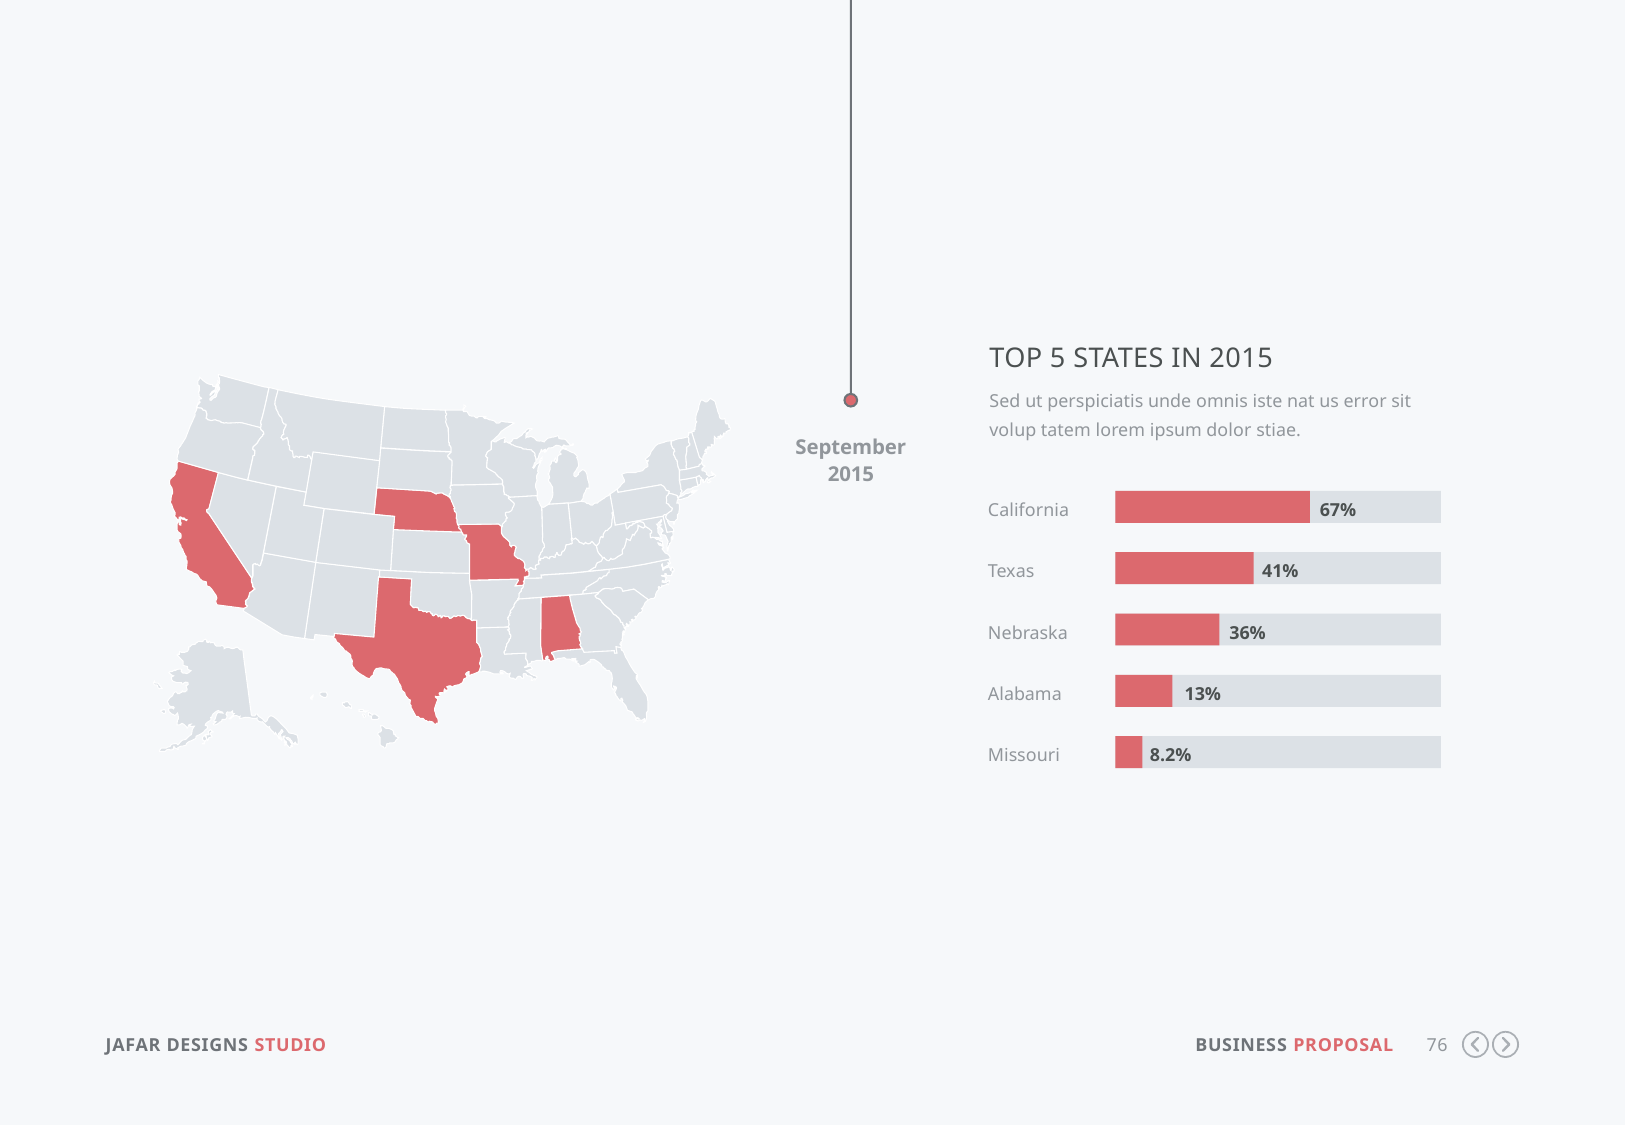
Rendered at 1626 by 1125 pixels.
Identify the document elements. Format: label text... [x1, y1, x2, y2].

text_box [843, 392, 859, 408]
text_box September 2015 [789, 430, 912, 486]
text_box Top 5 States in 2015 [989, 340, 1441, 373]
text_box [988, 490, 1442, 769]
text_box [153, 374, 731, 752]
text_box Sed ut perspiciatis unde omnis iste nat us error sit volup tatem lorem ipsum dolor stiae. [989, 381, 1441, 441]
